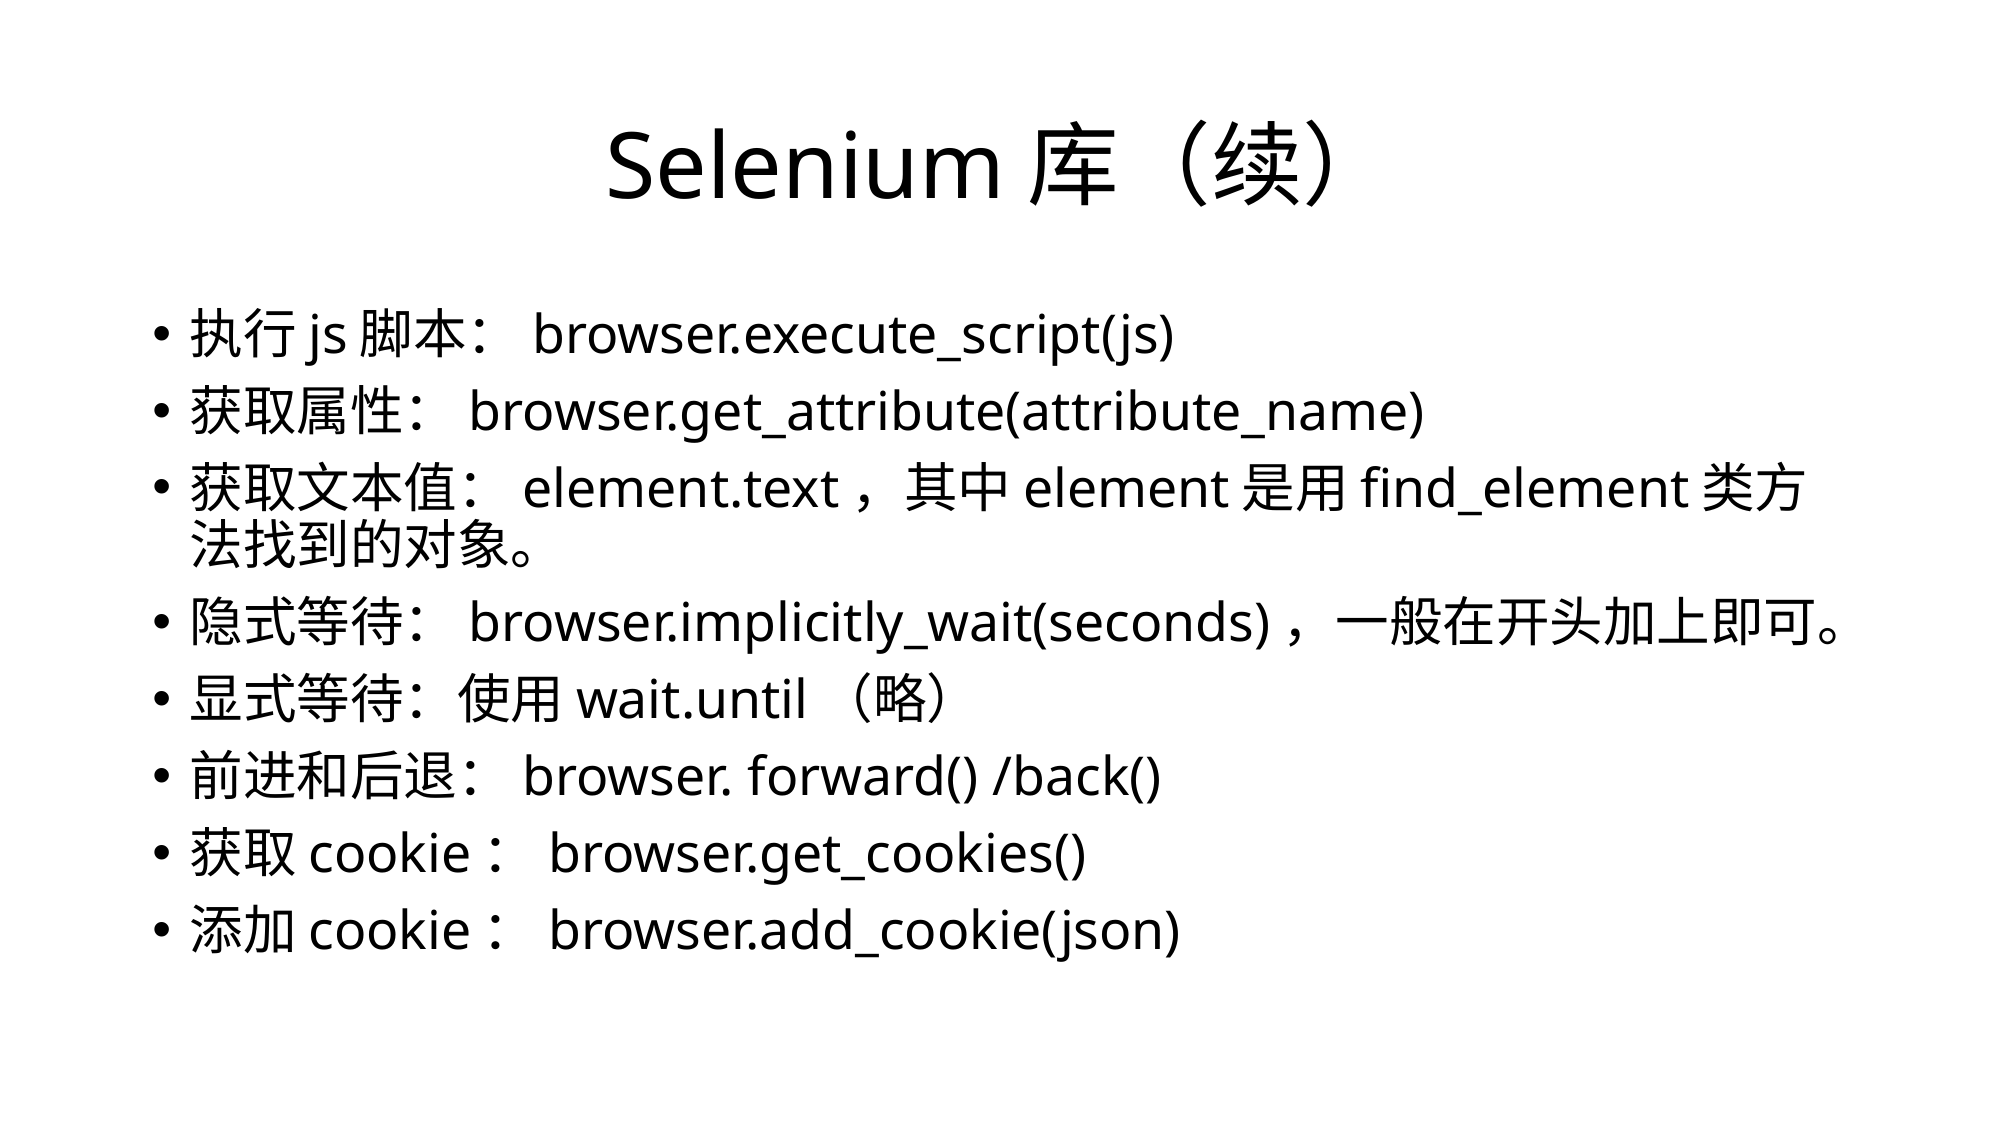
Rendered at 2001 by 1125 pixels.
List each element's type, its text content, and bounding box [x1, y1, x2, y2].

list 执行js脚本：browser.execute_script(js) 获取属性：browser.get_attribute(attribute_name) 获取文本值：element.text，其中element是用find_element类方法找到的对象。 隐式等待：browser.implicitly_wait(seconds)，一般在开头加上即可。 显式等待：使用wait.until（略） 前进和后退：browser. forward() /back() 获取cookie：browser.get_cookies() 添加cookie：browser.add_cookie(json) [137, 299, 1863, 1014]
title Selenium库（续） [137, 59, 1863, 278]
